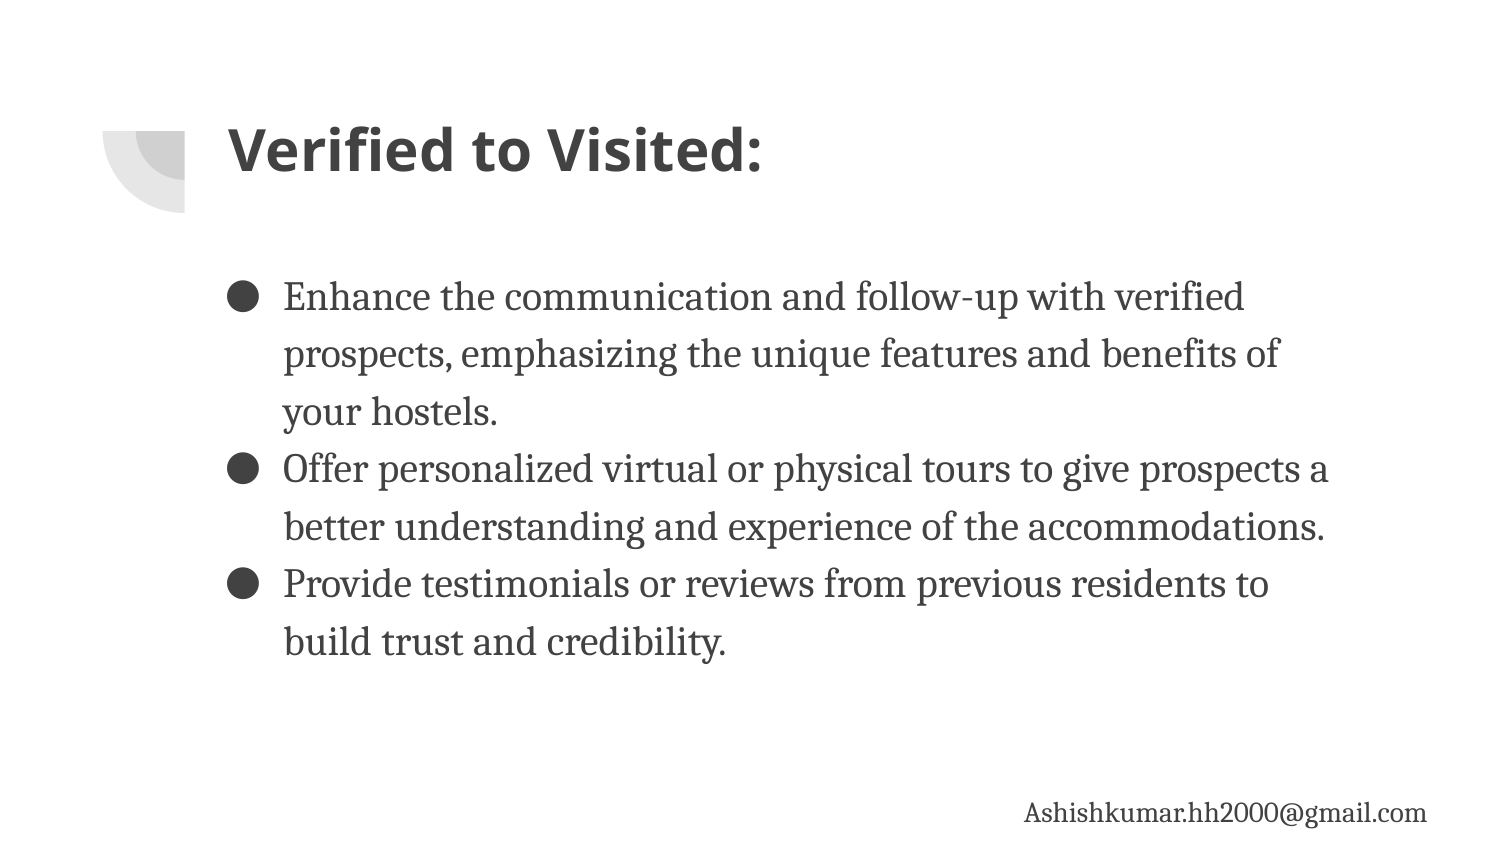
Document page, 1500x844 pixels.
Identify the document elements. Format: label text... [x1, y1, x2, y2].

title Verified to Visited: [213, 98, 1368, 263]
list Enhance the communication and follow-up with verified prospects, emphasizing the unique features and benefits of your hostels. Offer personalized virtual or physical tours to give prospects a better understanding and experience of the accommodations. Provide testimonials or reviews from previous residents to build trust and credibility. [193, 246, 1347, 664]
text_box Ashishkumar.hh2000@gmail.com [1008, 778, 1495, 843]
